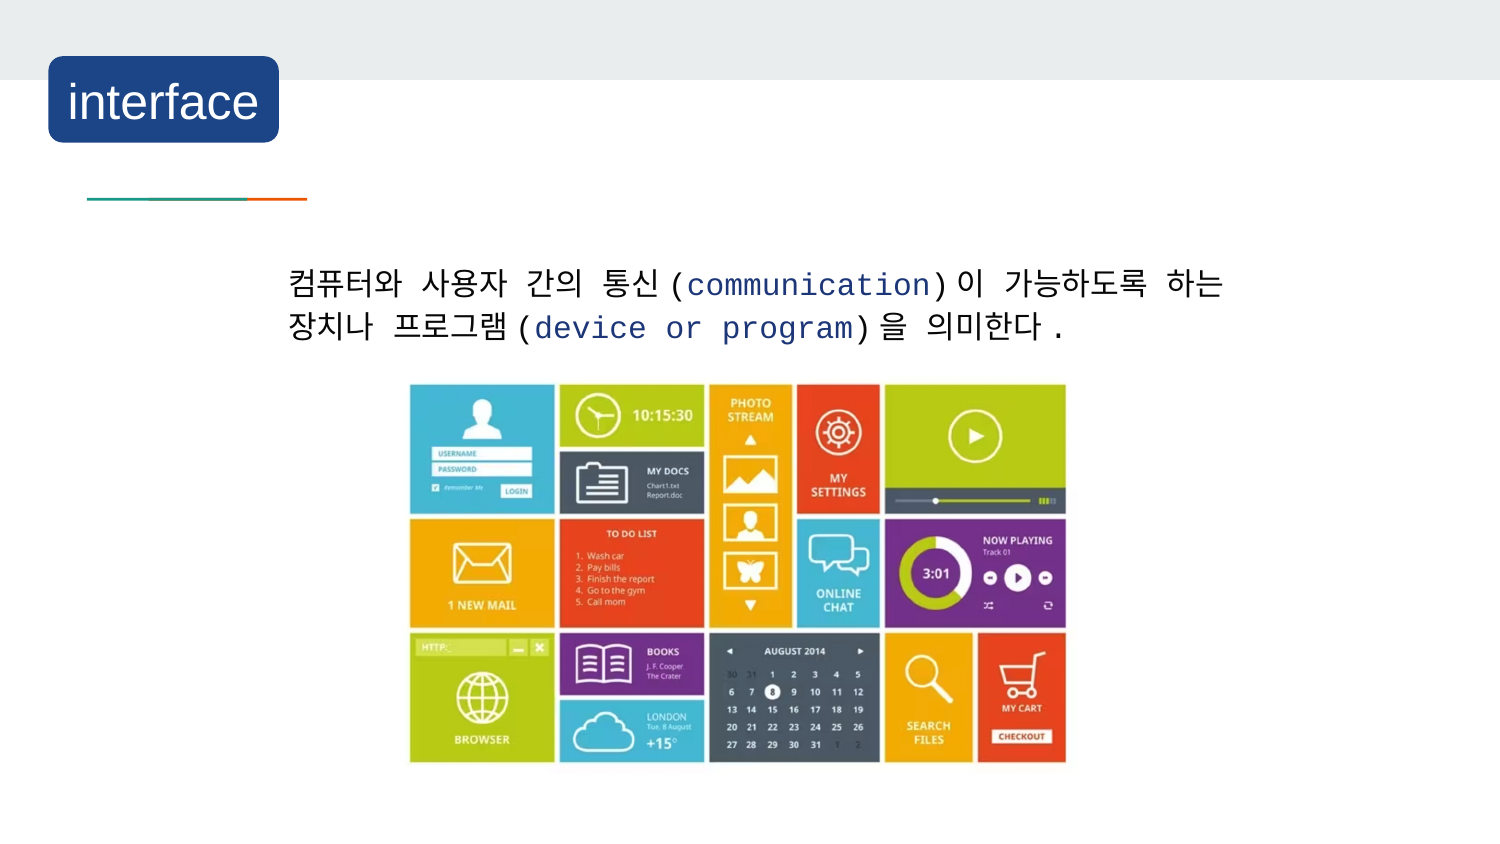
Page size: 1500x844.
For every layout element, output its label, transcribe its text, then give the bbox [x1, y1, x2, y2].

picture [400, 373, 1077, 774]
text_box 컴퓨터와 사용자 간의 통신(communication)이 가능하도록 하는 장치나 프로그램(device or program)을 의미한다. [273, 243, 1319, 360]
text_box interface [48, 56, 279, 143]
